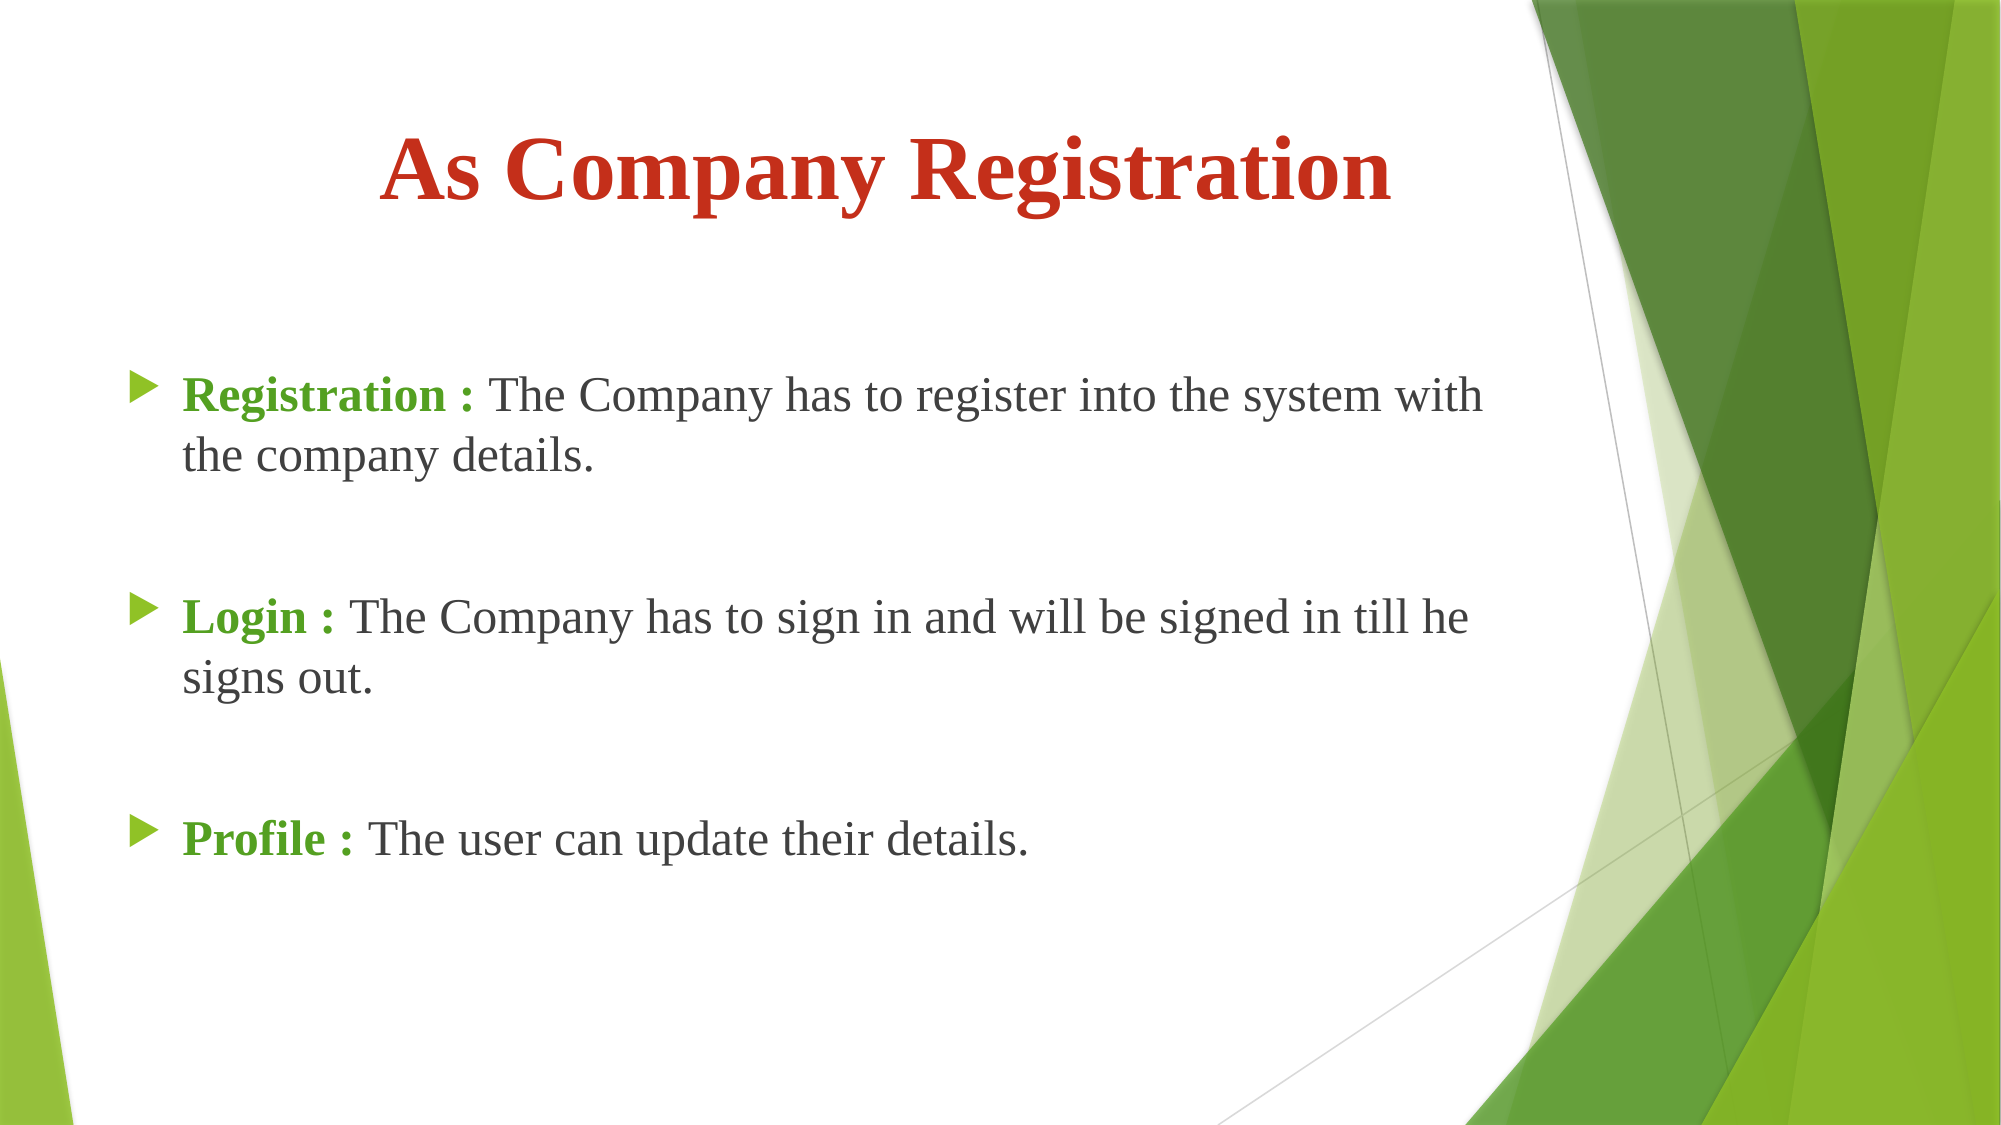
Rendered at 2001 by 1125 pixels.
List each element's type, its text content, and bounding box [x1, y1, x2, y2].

title As Company Registration [111, 99, 1522, 317]
list Registration : The Company has to register into the system with the company details. Login : The Company has to sign in and will be signed in till he signs out. Profile : The user can update their details. [111, 354, 1522, 992]
